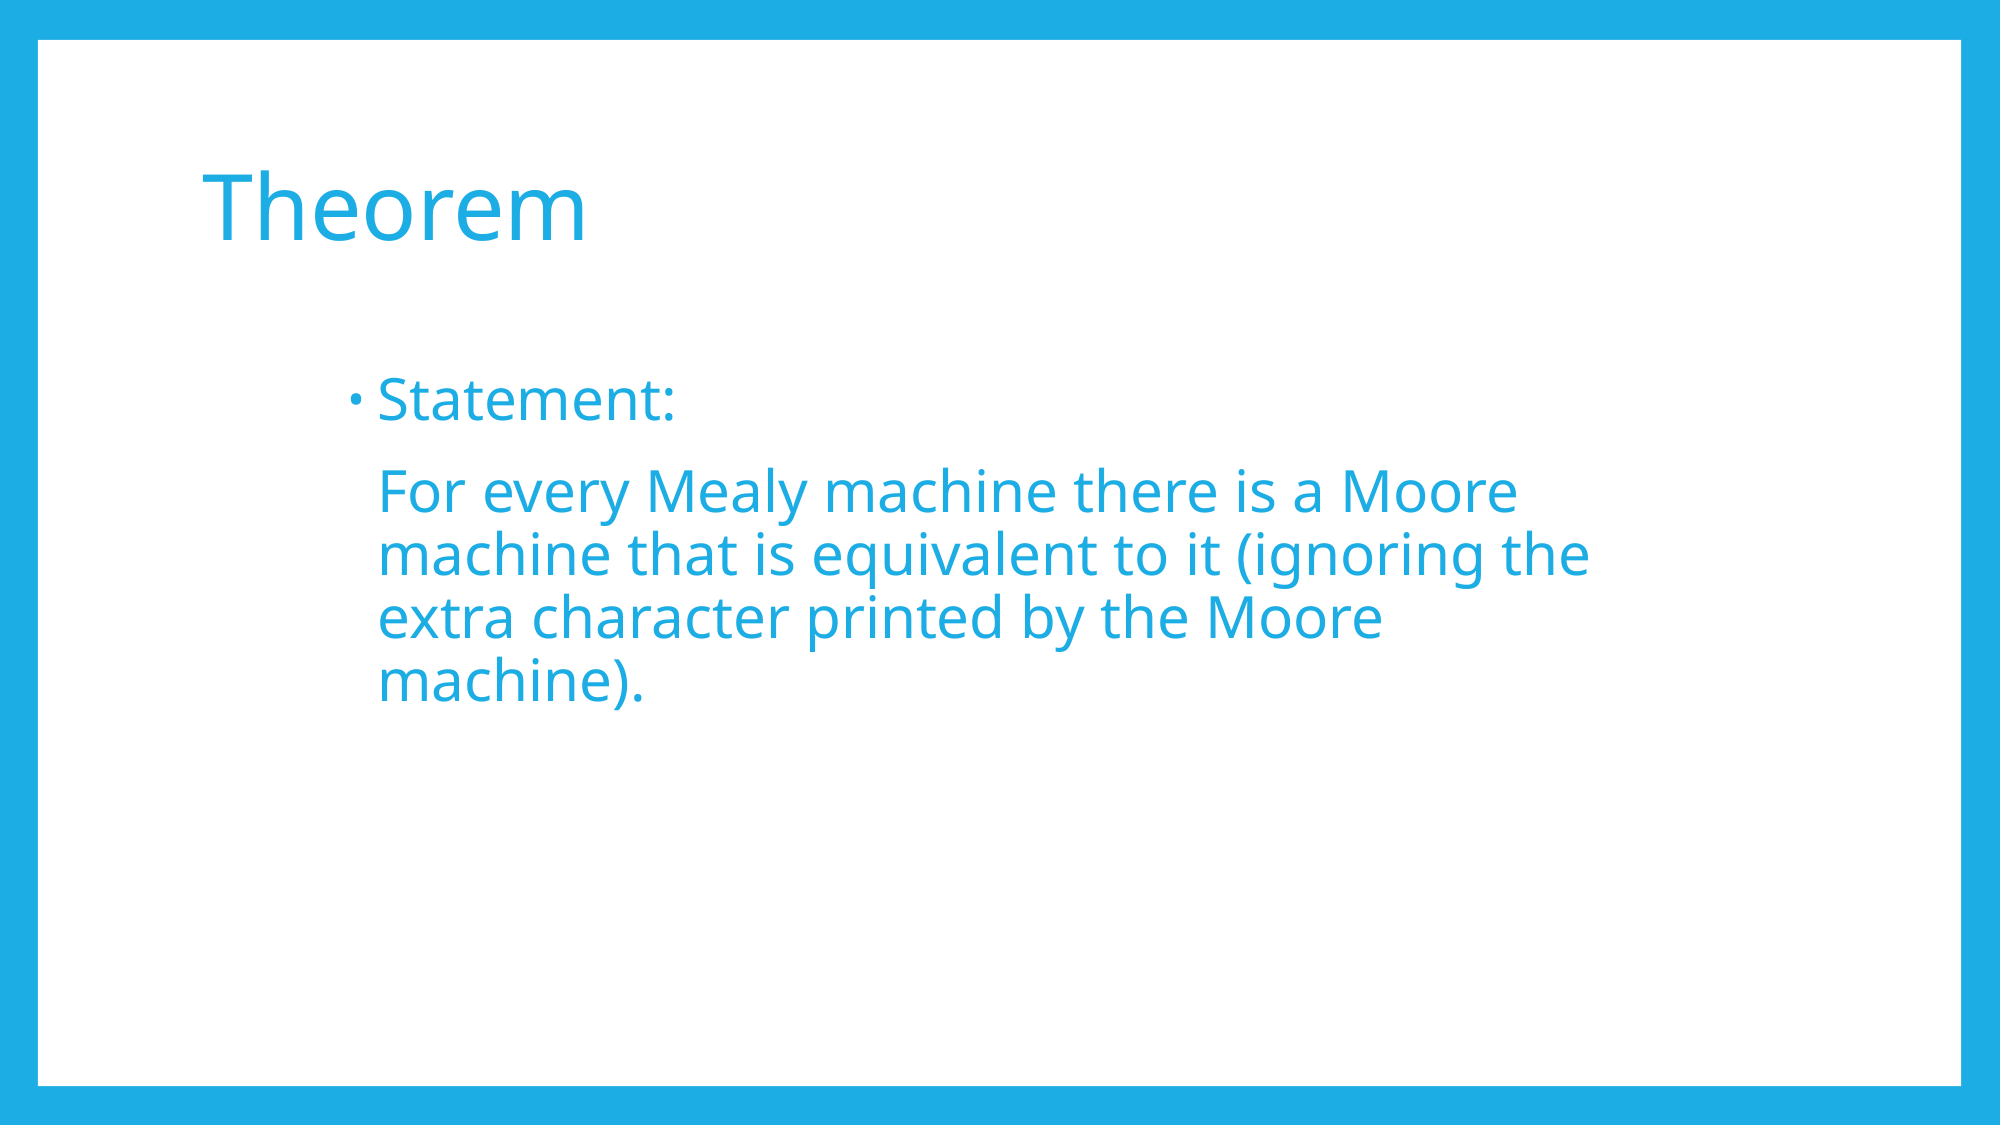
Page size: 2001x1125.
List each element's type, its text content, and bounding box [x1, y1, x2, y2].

list Statement: For every Mealy machine there is a Moore machine that is equivalent to it (ignoring the extra character printed by the Moore machine). [324, 362, 1675, 1000]
title Theorem [187, 99, 1808, 323]
